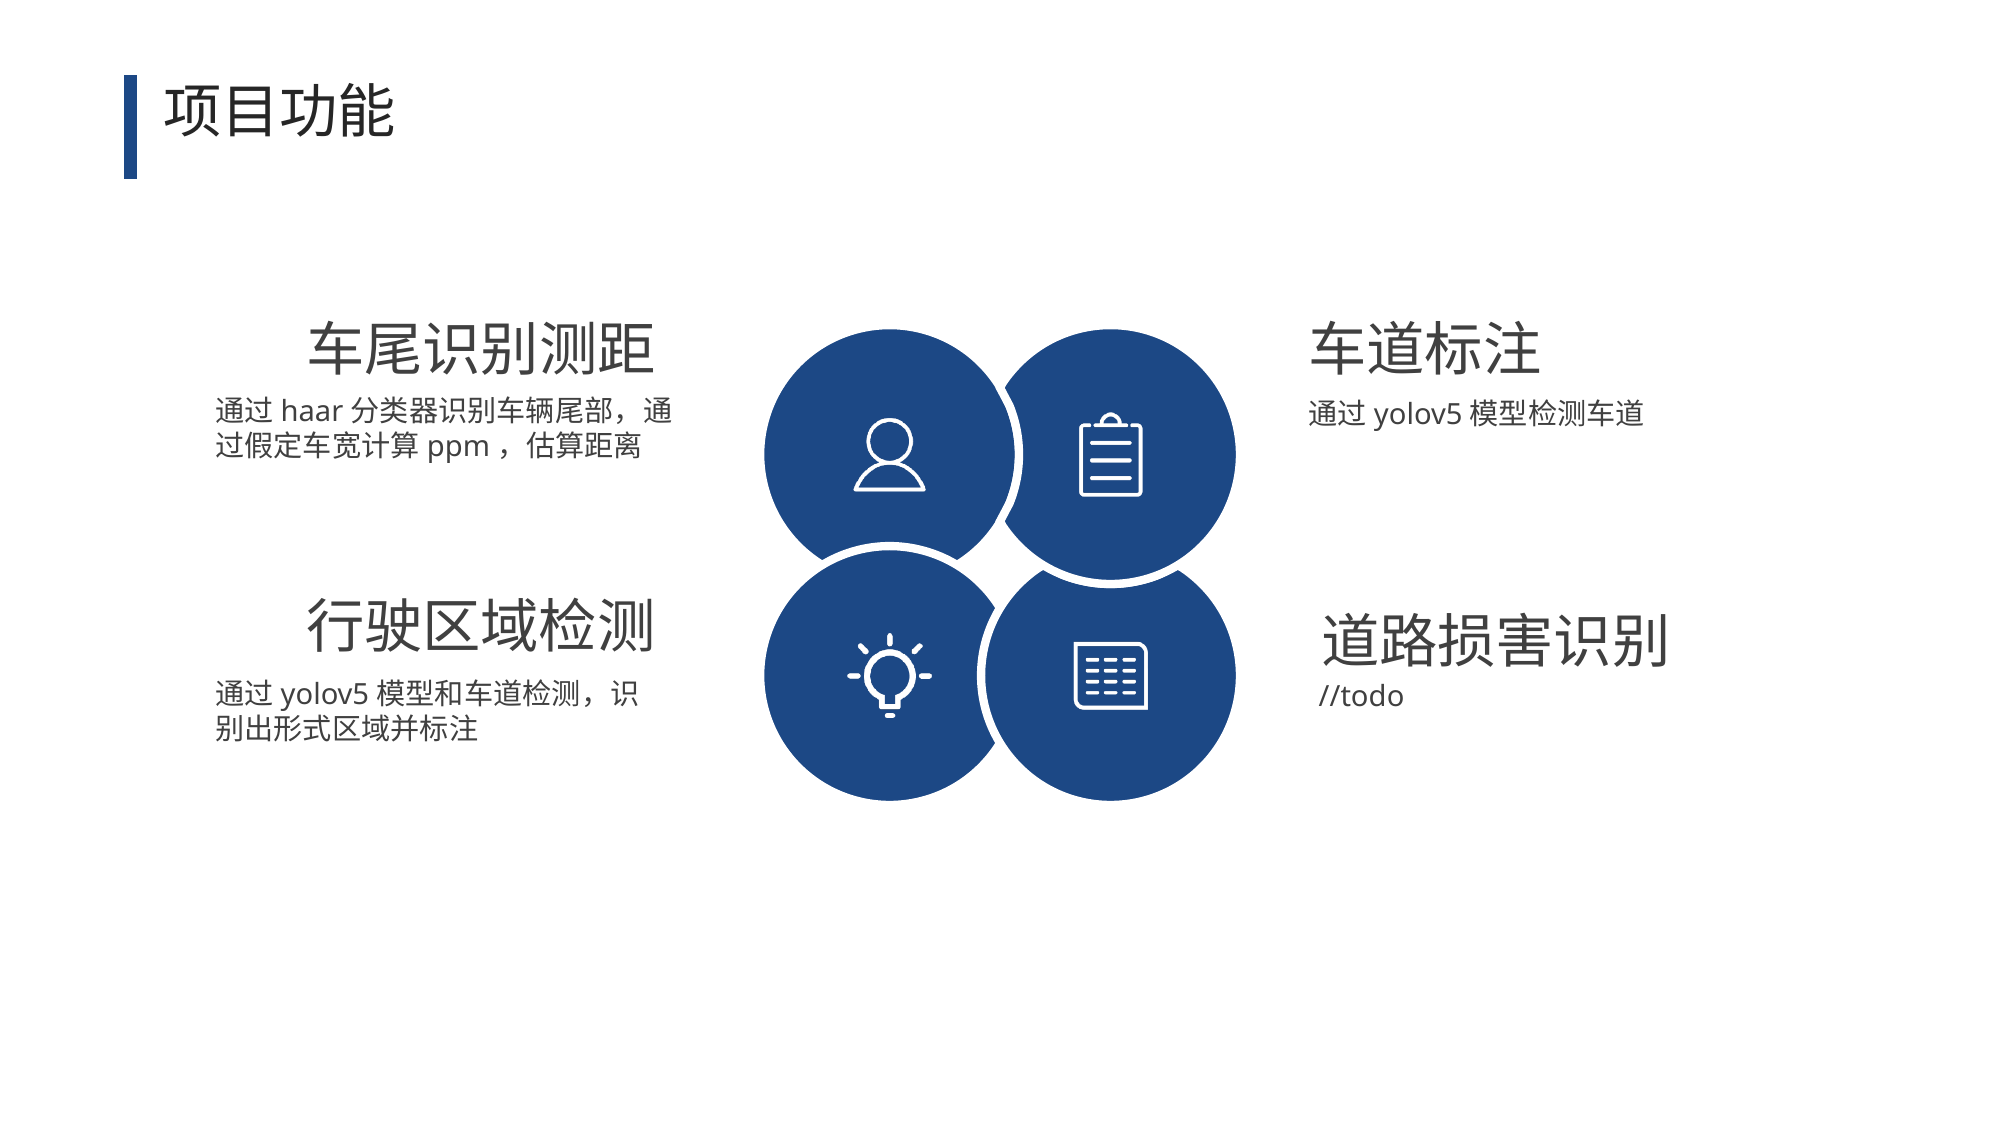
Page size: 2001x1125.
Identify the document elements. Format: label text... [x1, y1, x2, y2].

text_box 通过yolov5模型检测车道 [1293, 387, 1764, 438]
text_box 通过haar分类器识别车辆尾部，通过假定车宽计算ppm，估算距离 [200, 385, 707, 470]
text_box [759, 545, 1000, 807]
text_box 道路损害识别 [1306, 597, 1751, 670]
text_box [980, 565, 1242, 807]
text_box 行驶区域检测 [252, 582, 671, 667]
text_box [998, 324, 1242, 586]
picture [847, 412, 932, 497]
picture [1068, 633, 1153, 718]
text_box [759, 324, 1017, 565]
text_box 车尾识别测距 [270, 304, 671, 385]
text_box 通过yolov5模型和车道检测，识别出形式区域并标注 [200, 667, 671, 753]
picture [1068, 412, 1153, 497]
text_box //todo [1303, 670, 1774, 721]
text_box 车道标注 [1293, 304, 1659, 387]
picture [847, 633, 932, 718]
text_box 项目功能 [148, 67, 565, 152]
